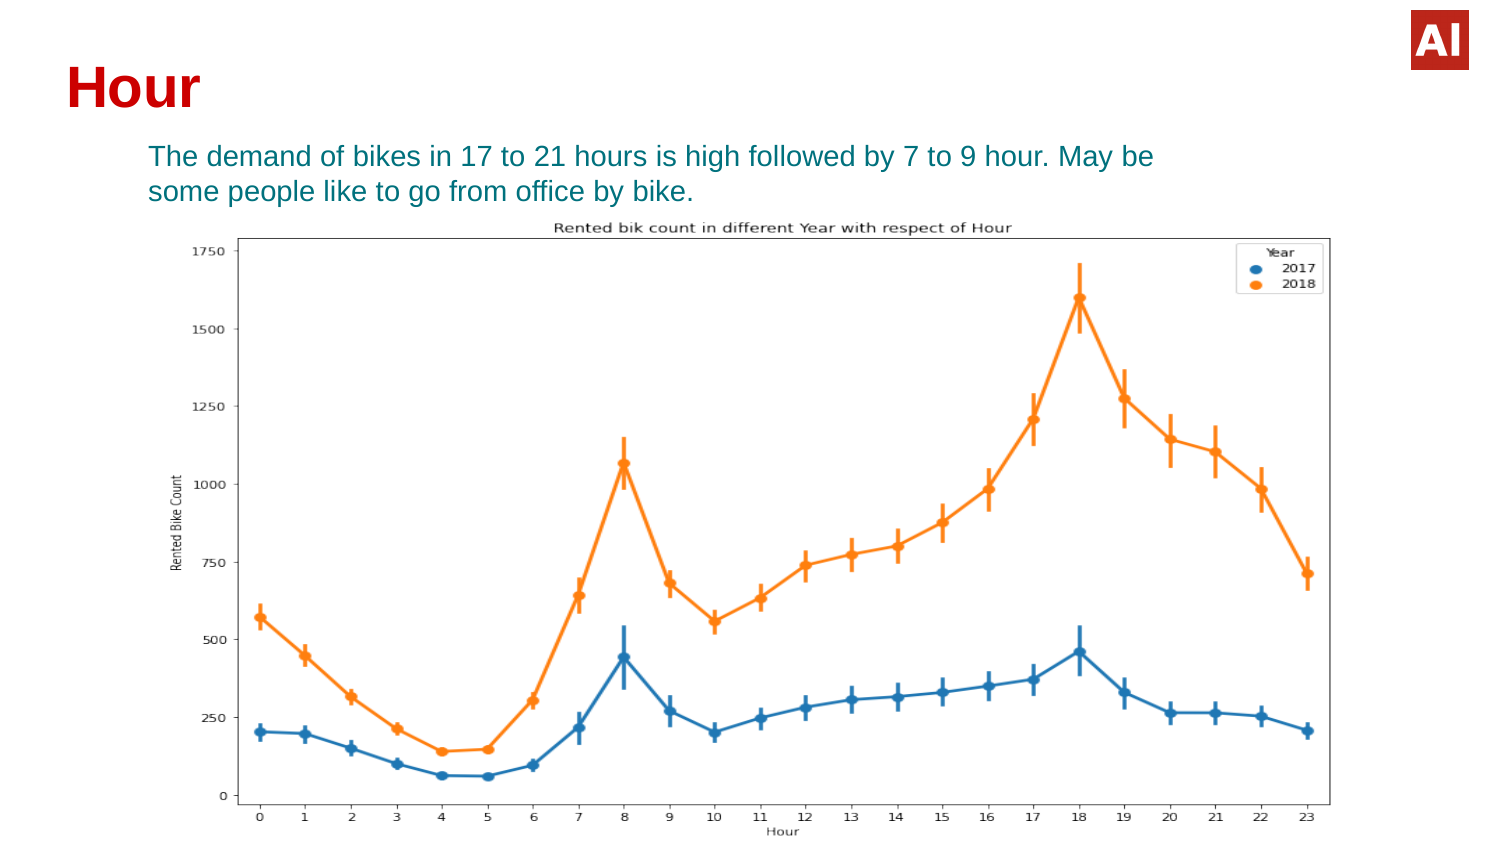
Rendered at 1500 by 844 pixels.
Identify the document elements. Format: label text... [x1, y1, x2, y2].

picture [162, 214, 1338, 844]
title Hour [51, 34, 1449, 129]
text_box The demand of bikes in 17 to 21 hours is high followed by 7 to 9 hour. May be some people like to go from office by bike. [133, 129, 1248, 215]
picture [1411, 10, 1469, 70]
